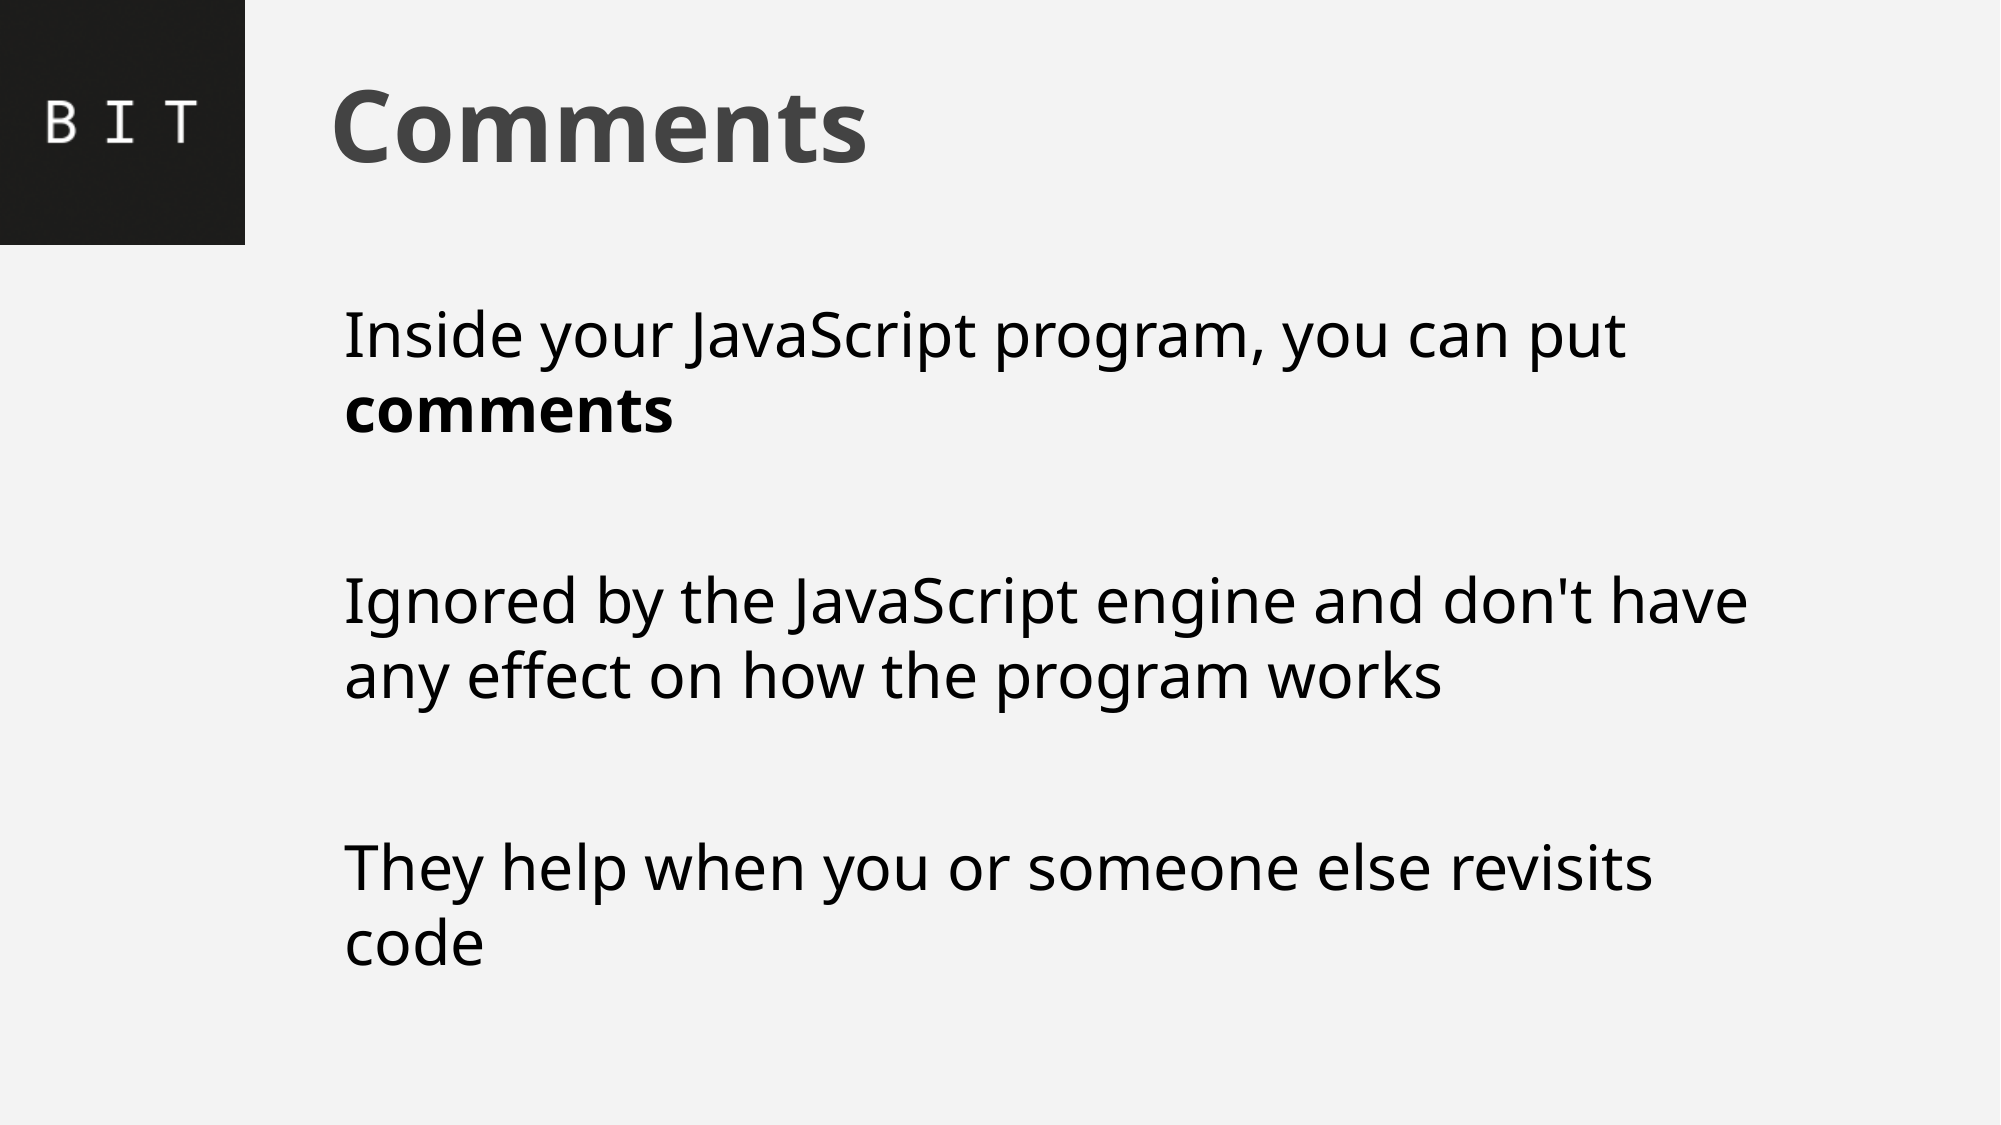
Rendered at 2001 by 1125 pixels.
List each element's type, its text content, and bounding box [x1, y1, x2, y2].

text_box Inside your JavaScript program, you can put comments Ignored by the JavaScript engine and don't have any effect on how the program works They help when you or someone else revisits code [329, 279, 1799, 1035]
picture [0, 0, 245, 245]
text_box Comments [314, 0, 1809, 245]
